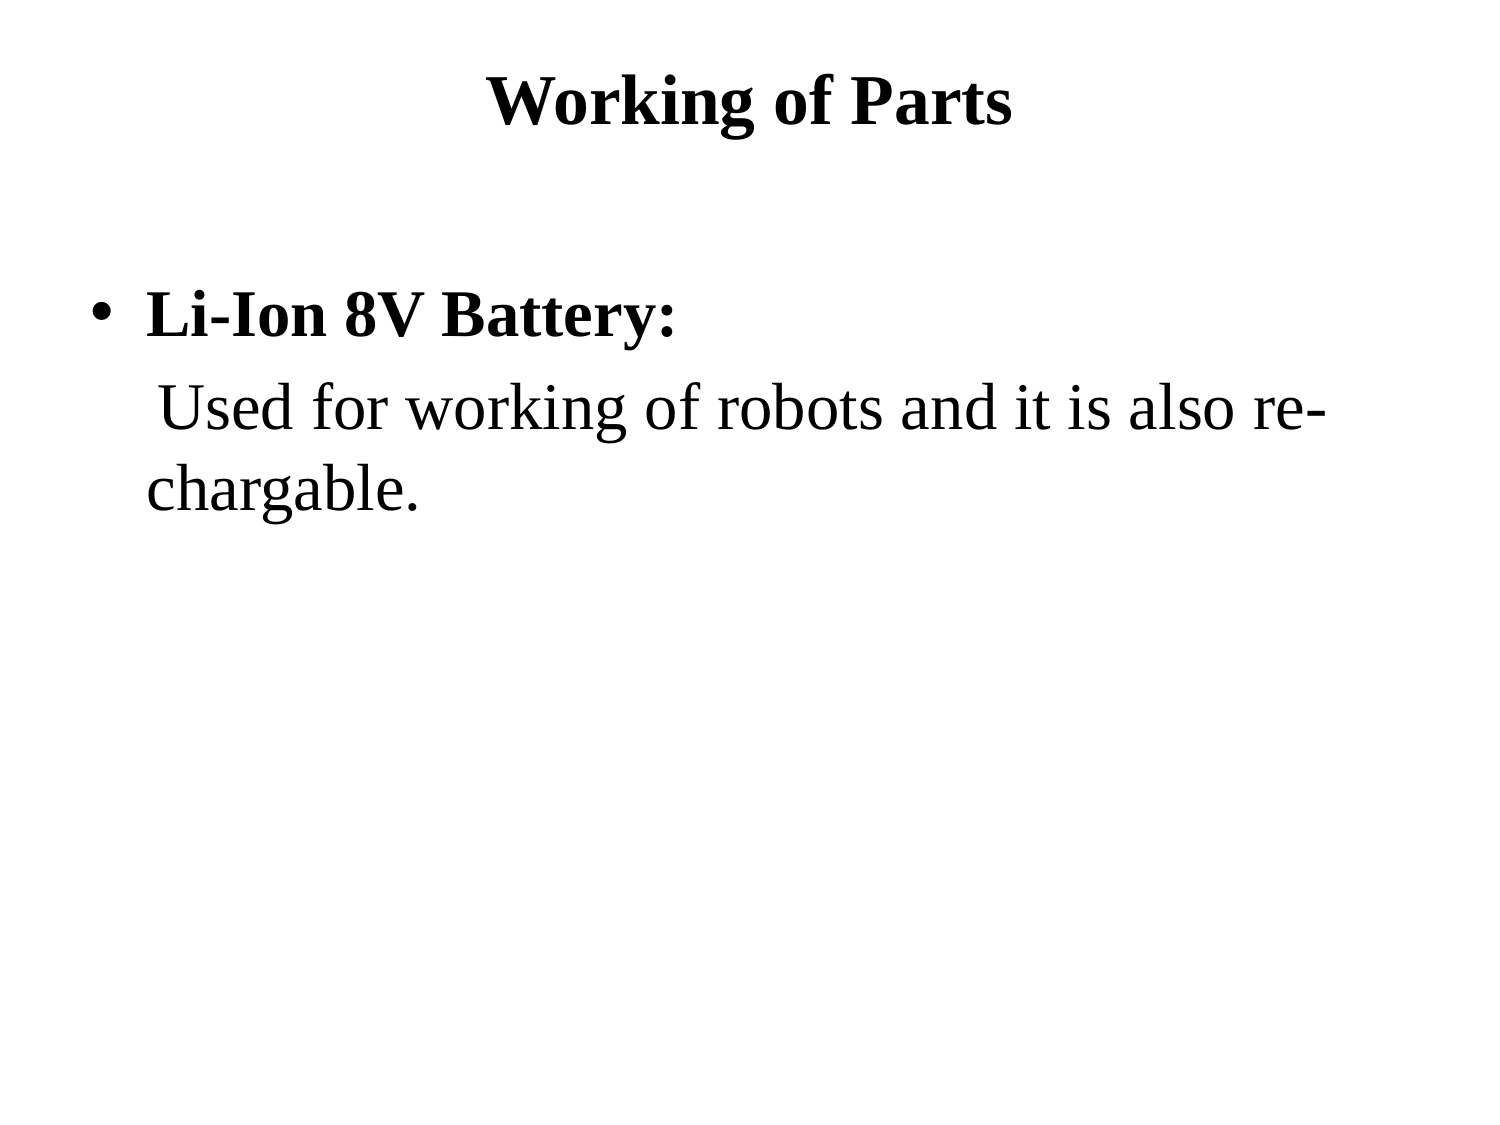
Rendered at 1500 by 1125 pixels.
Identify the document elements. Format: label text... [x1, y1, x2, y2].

title Working of Parts [75, 45, 1425, 233]
list Li-Ion 8V Battery: Used for working of robots and it is also re- chargable. [75, 262, 1425, 1005]
